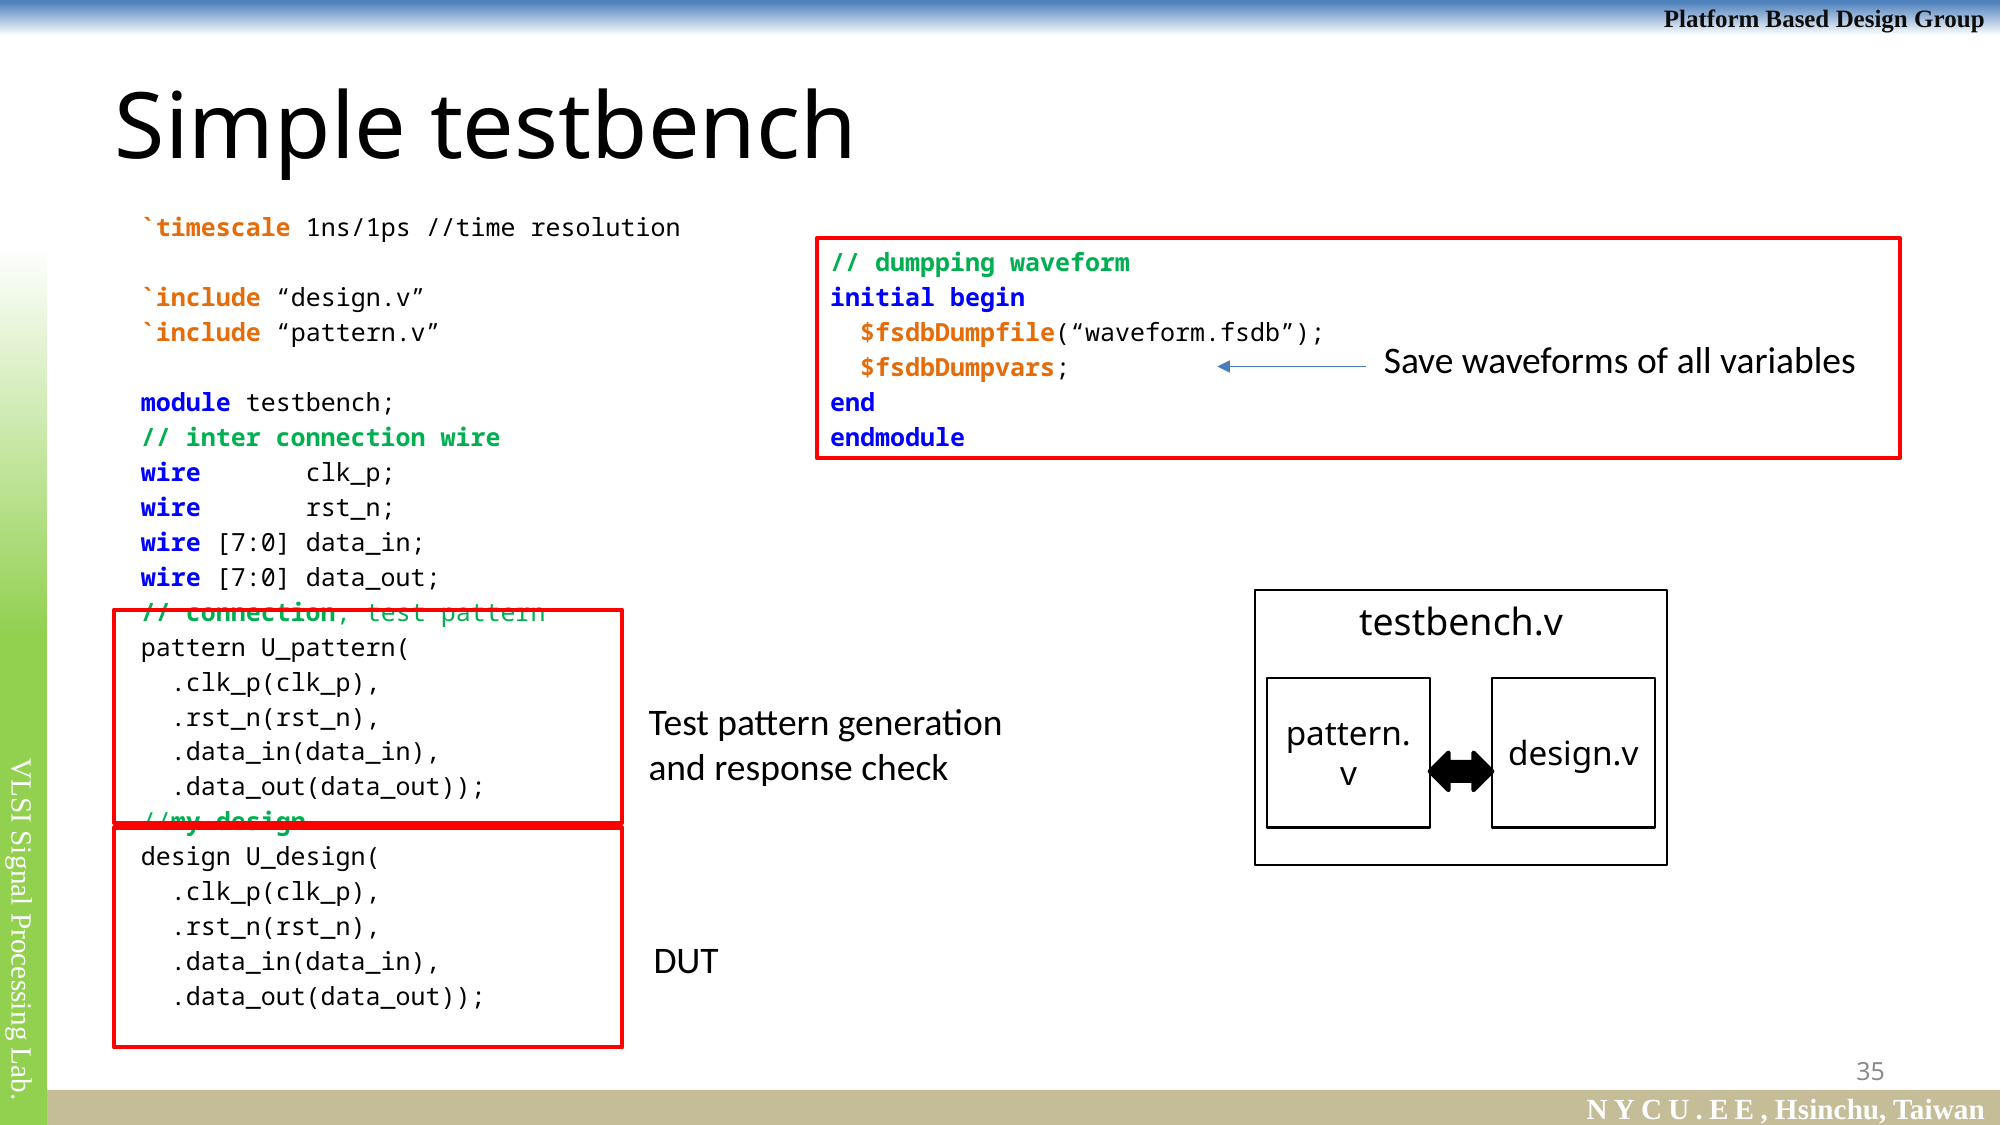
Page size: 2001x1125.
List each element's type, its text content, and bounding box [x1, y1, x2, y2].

title Simple testbench [99, 44, 1901, 200]
text_box [112, 608, 624, 825]
slide_number 35 [1433, 1042, 1900, 1103]
list `timescale 1ns/1ps //time resolution `include “design.v” `include “pattern.v” module testbench; // inter connection wire wire clk_p; wire rst_n; wire [7:0] data_in; wire [7:0] data_out; // connection, test pattern pattern U_pattern( .clk_p(clk_p), .rst_n(rst_n), .data_in(data_in), .data_out(data_out)); //my design design U_design( .clk_p(clk_p), .rst_n(rst_n), .data_in(data_in), .data_out(data_out)); // dumpping waveform initial begin $fsdbDumpfile(“waveform.fsdb”); $fsdbDumpvars; end endmodule [125, 203, 1535, 1043]
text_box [1254, 589, 1668, 866]
text_box [815, 236, 1902, 460]
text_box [1217, 328, 1875, 390]
text_box Test pattern generation and response check [633, 690, 1071, 796]
text_box DUT [638, 928, 734, 989]
text_box [112, 825, 624, 1049]
